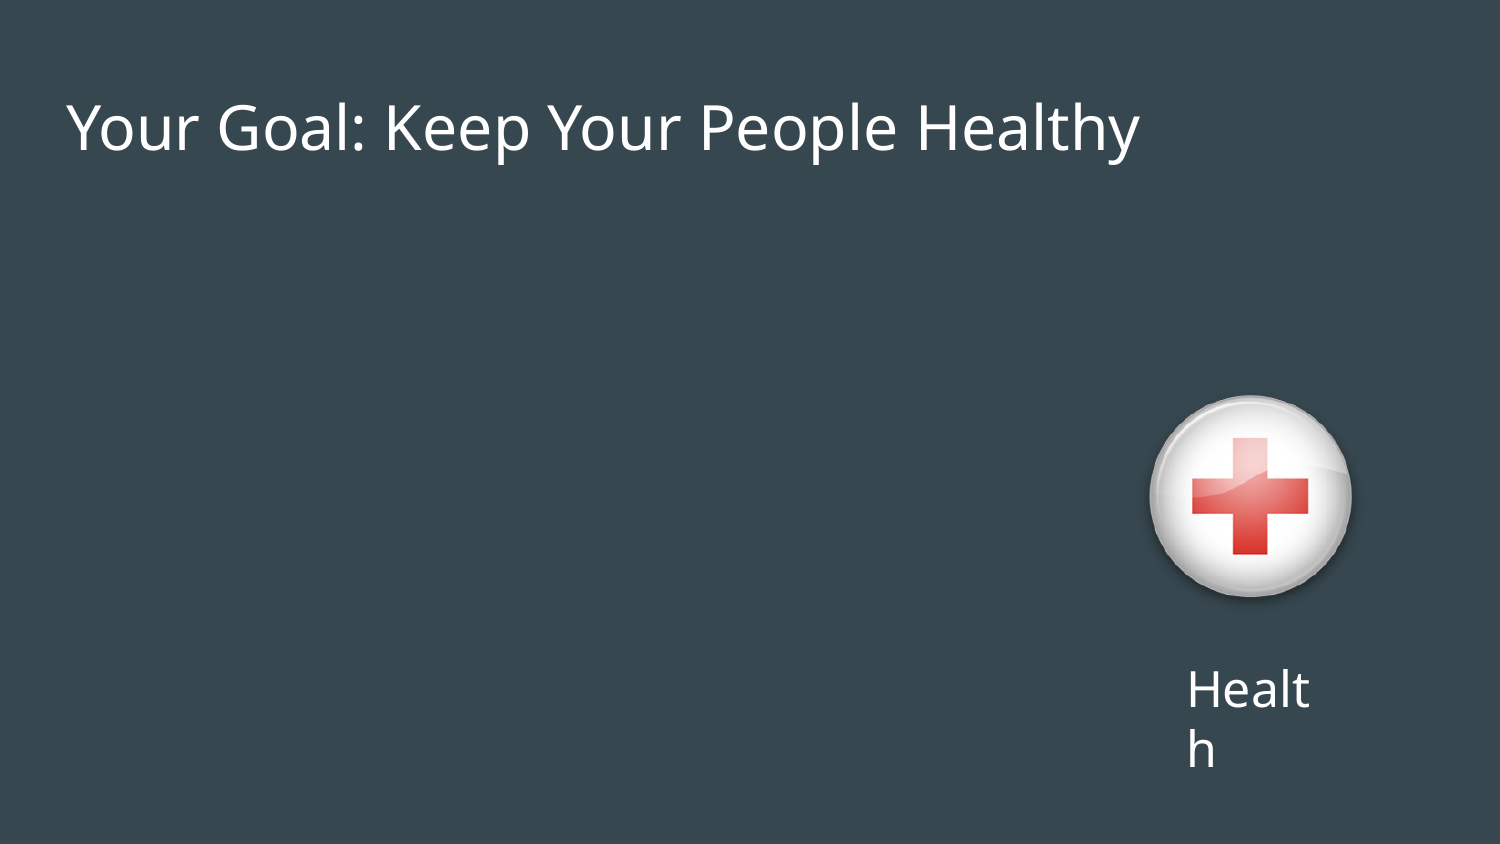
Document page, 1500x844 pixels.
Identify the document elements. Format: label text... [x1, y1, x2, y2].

title Your Goal: Keep Your People Healthy [51, 72, 1449, 167]
picture [1134, 383, 1368, 616]
text_box Health [1171, 642, 1331, 713]
